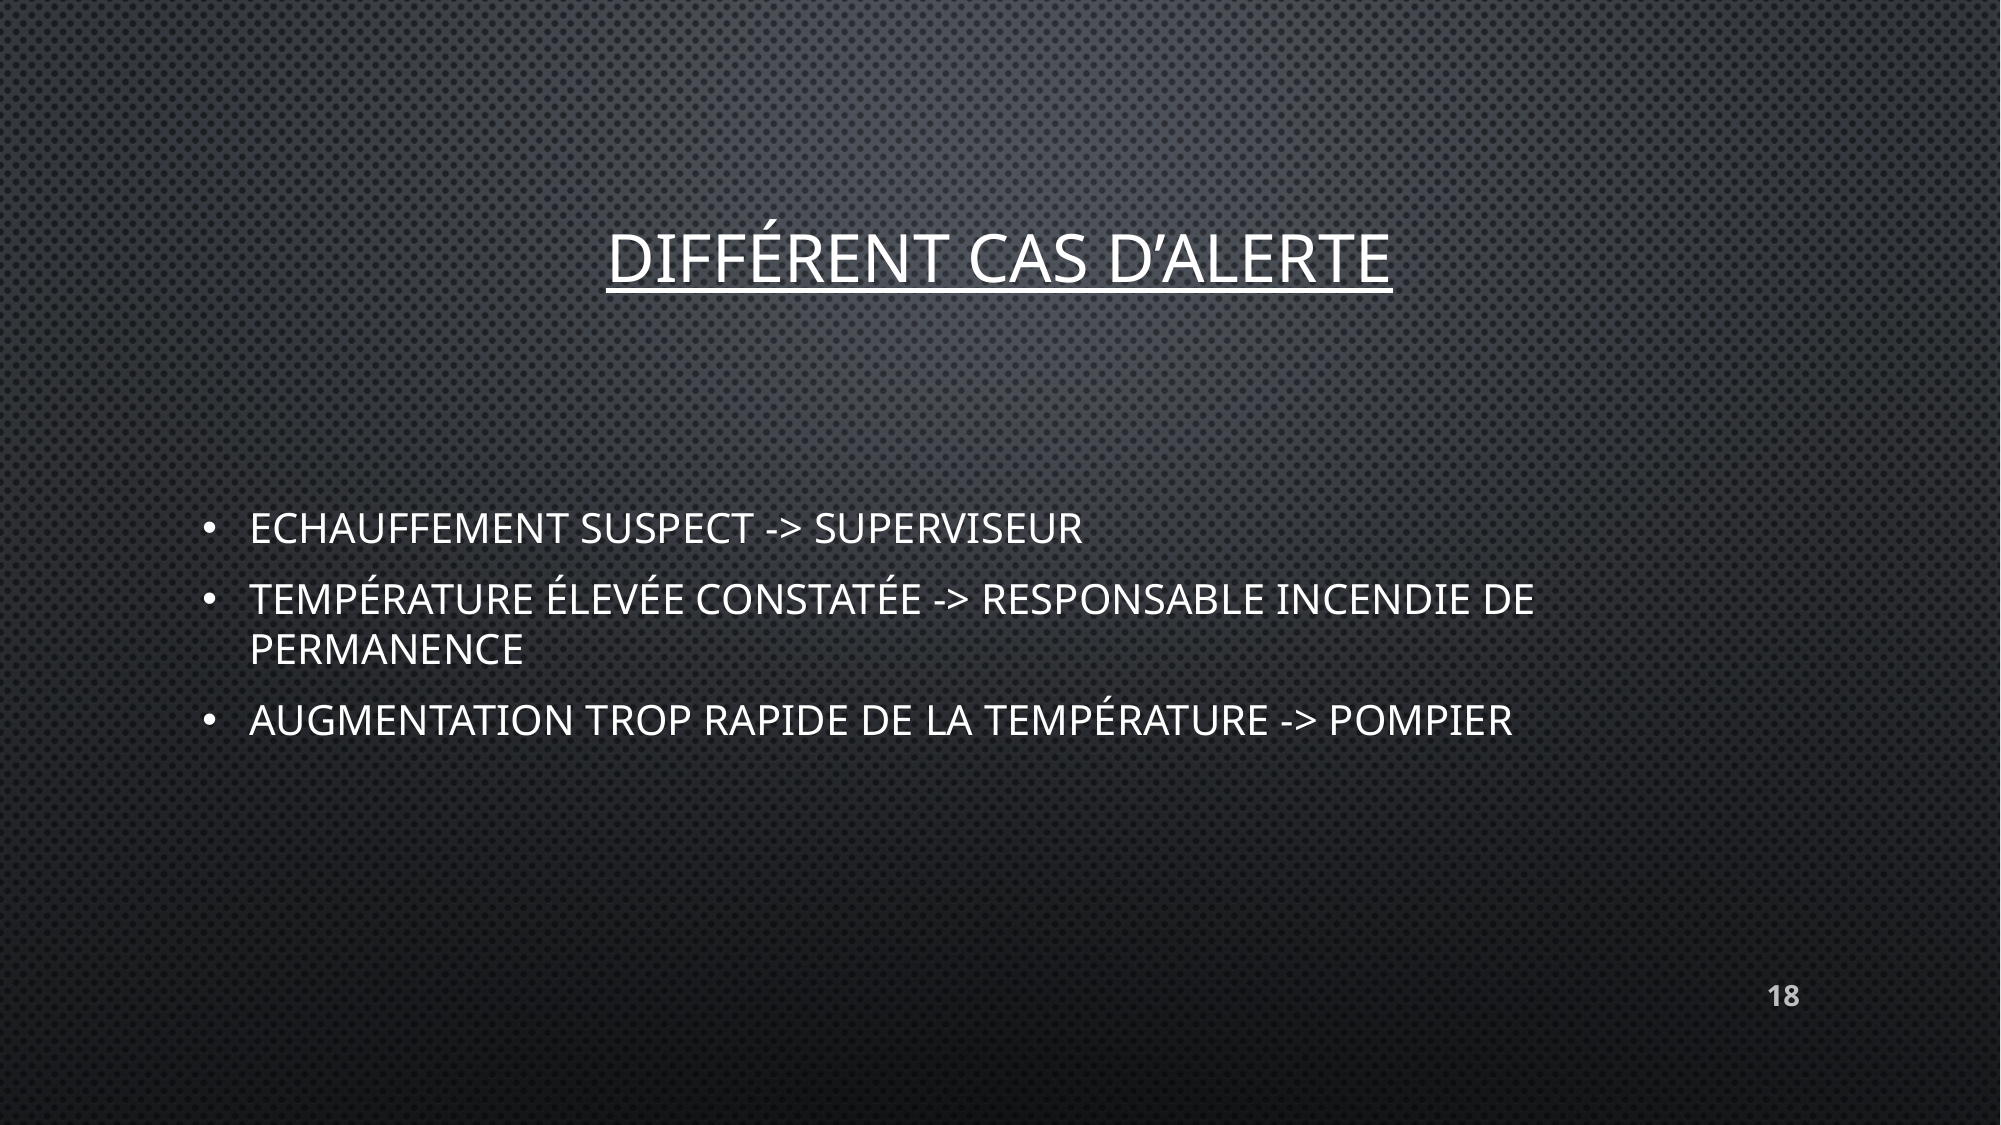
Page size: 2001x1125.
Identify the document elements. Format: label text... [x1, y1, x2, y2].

slide_number 18 [1724, 965, 1816, 1025]
title Différent cas d’alerte [187, 99, 1813, 413]
list Echauffement suspect -> Superviseur Température élevée constatée -> responsable incendie de permanence Augmentation trop rapide de la température -> pompier [187, 437, 1813, 950]
